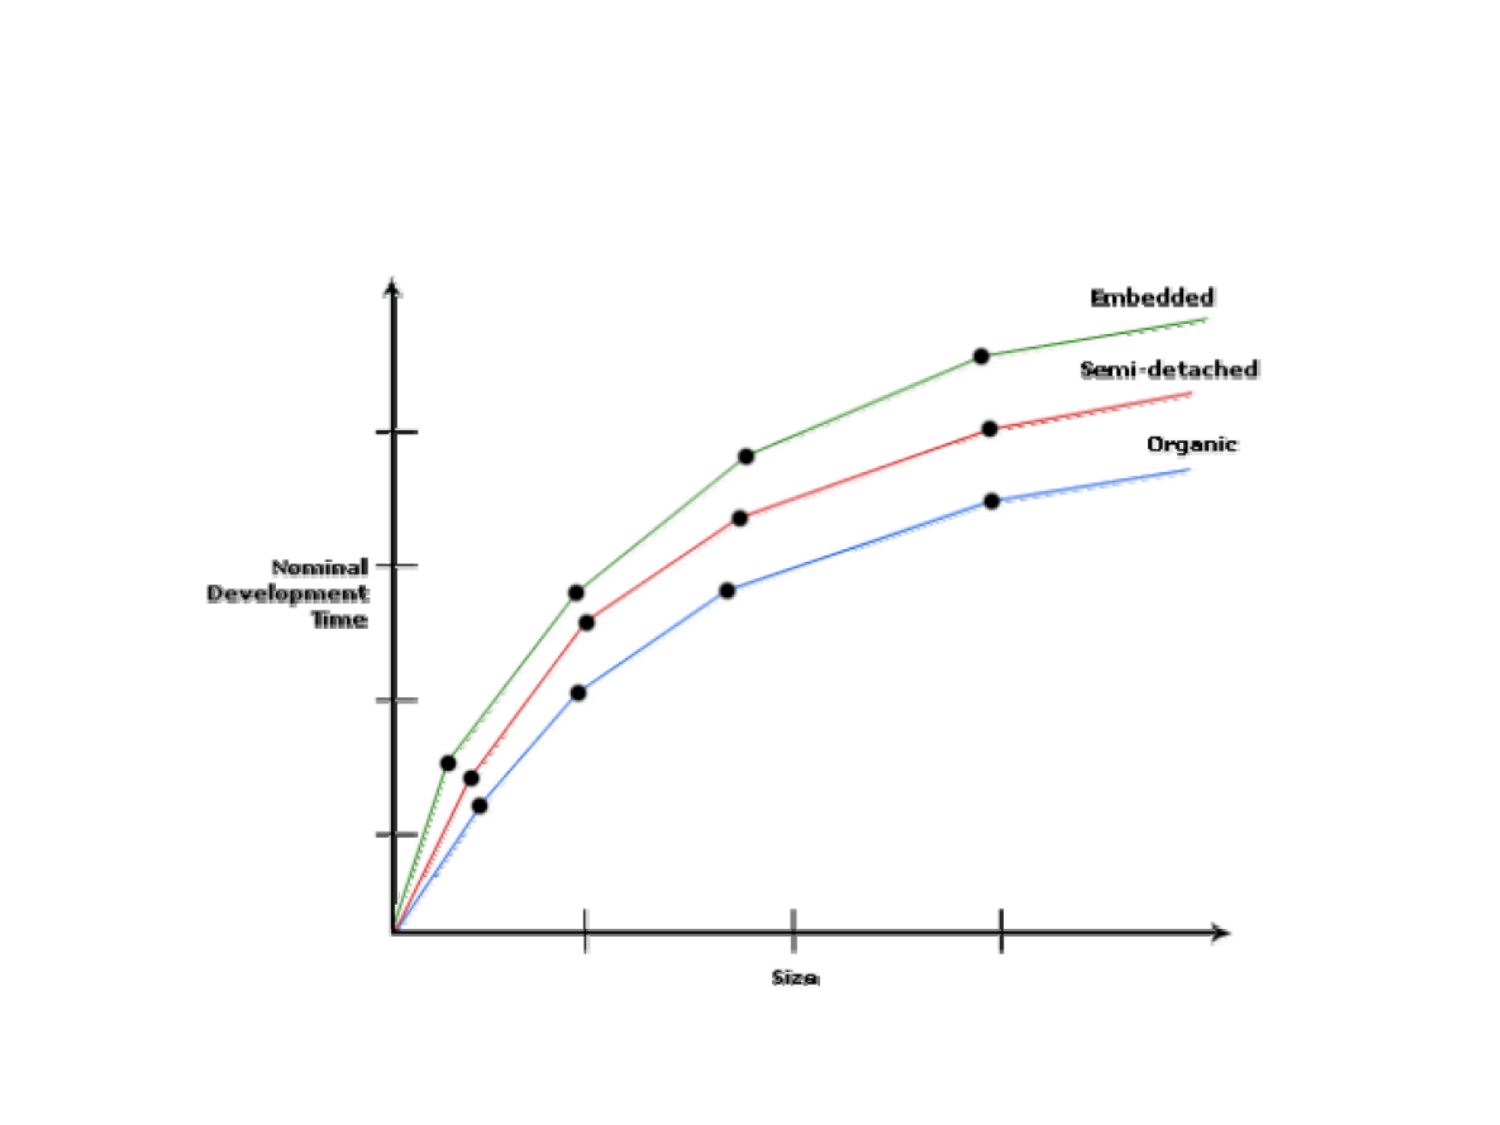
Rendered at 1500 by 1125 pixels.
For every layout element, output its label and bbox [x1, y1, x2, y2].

list [133, 262, 1367, 1006]
